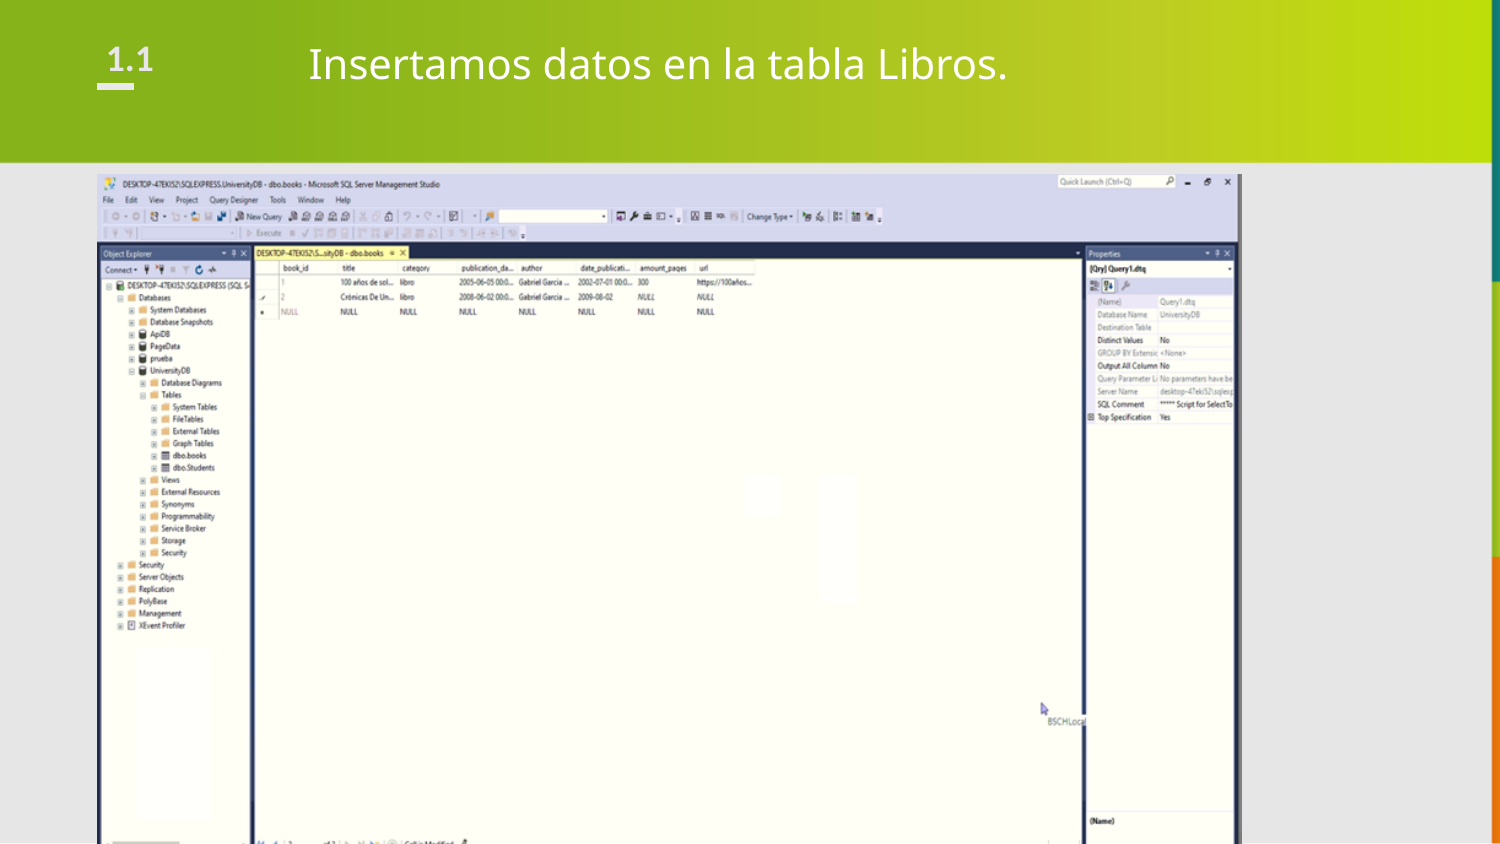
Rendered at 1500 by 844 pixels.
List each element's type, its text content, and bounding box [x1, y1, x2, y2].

picture [0, 0, 1500, 844]
text_box 1.1 [90, 26, 183, 88]
text_box Insertamos datos en la tabla Libros. [293, 30, 1092, 106]
